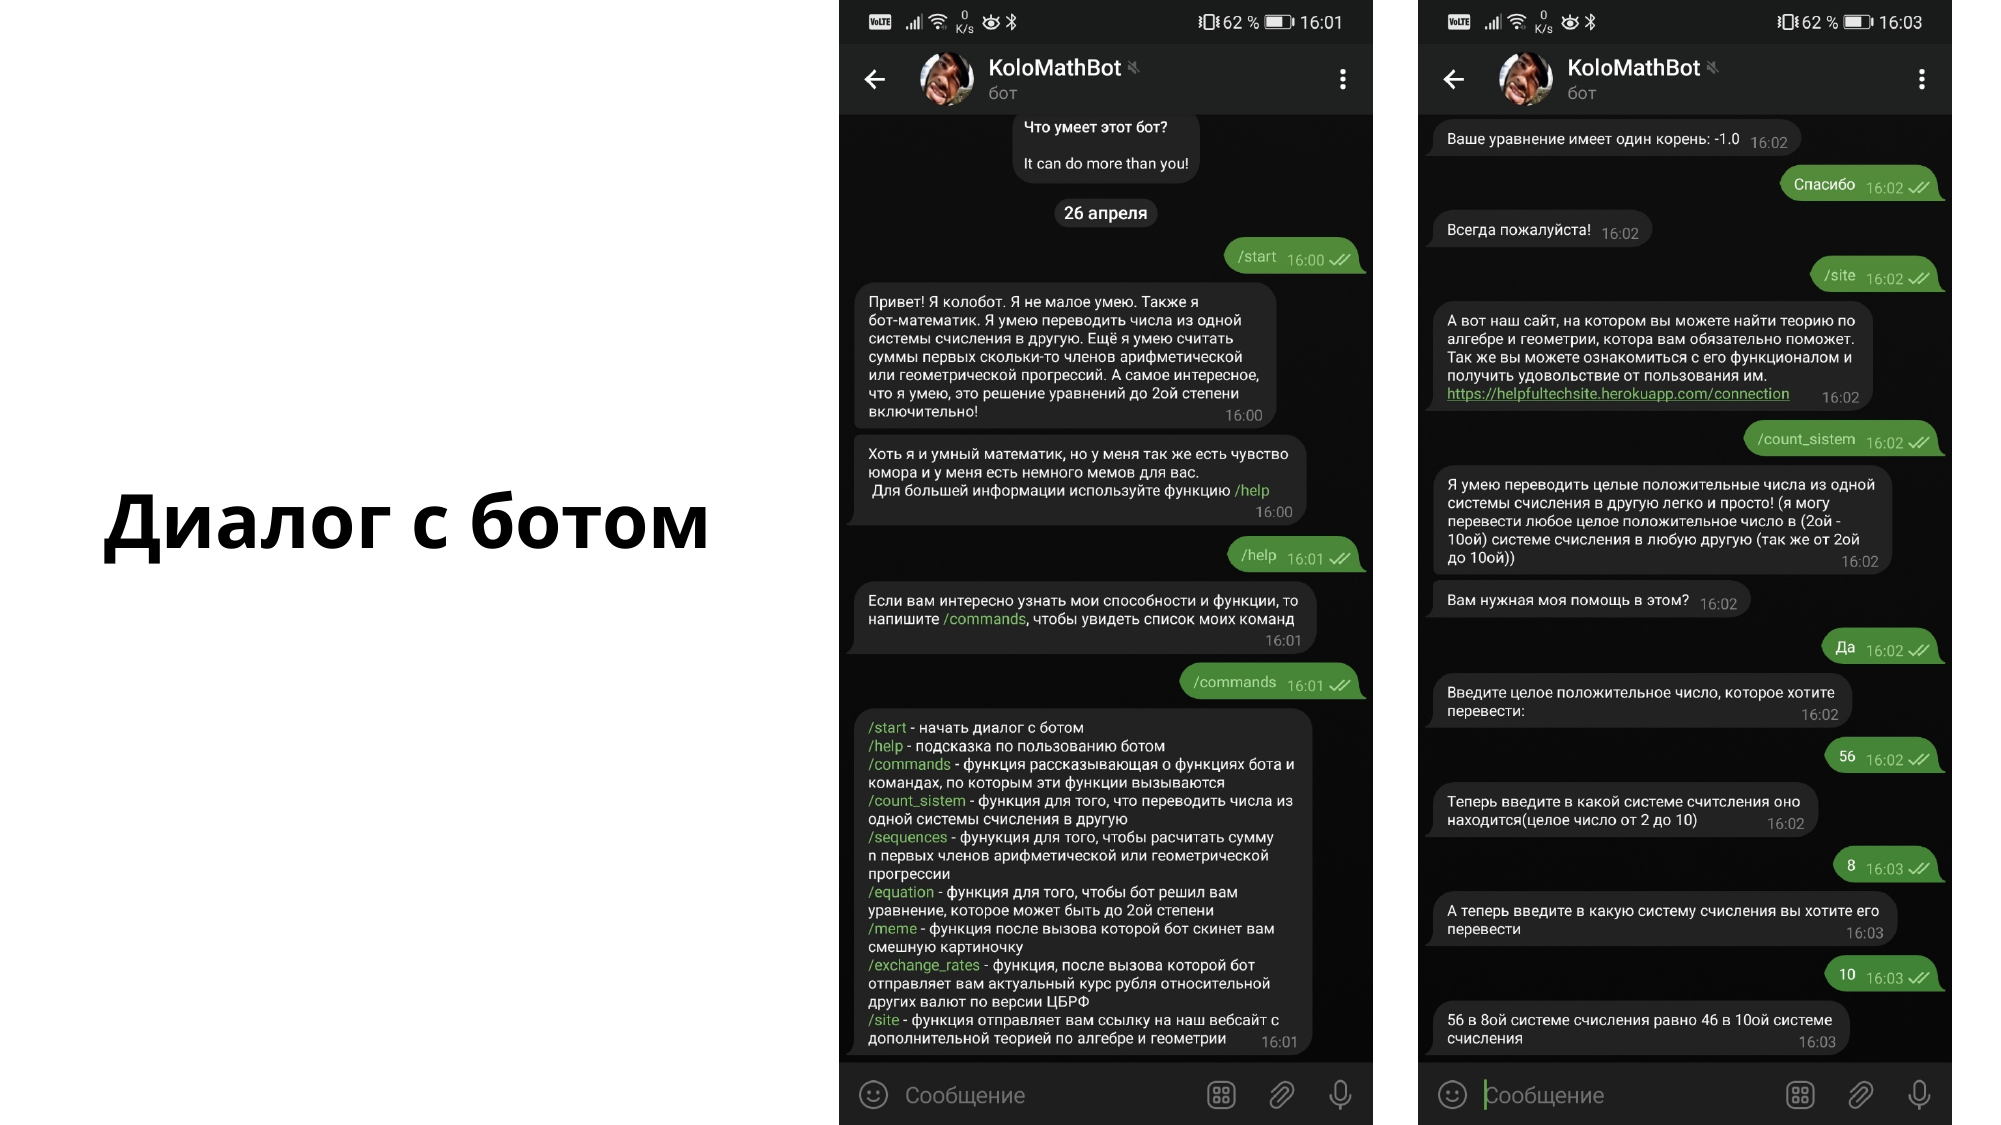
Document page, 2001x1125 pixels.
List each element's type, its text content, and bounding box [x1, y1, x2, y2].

picture [1418, 0, 1953, 1125]
text_box Диалог с ботом [90, 466, 728, 572]
picture [839, 0, 1373, 1125]
